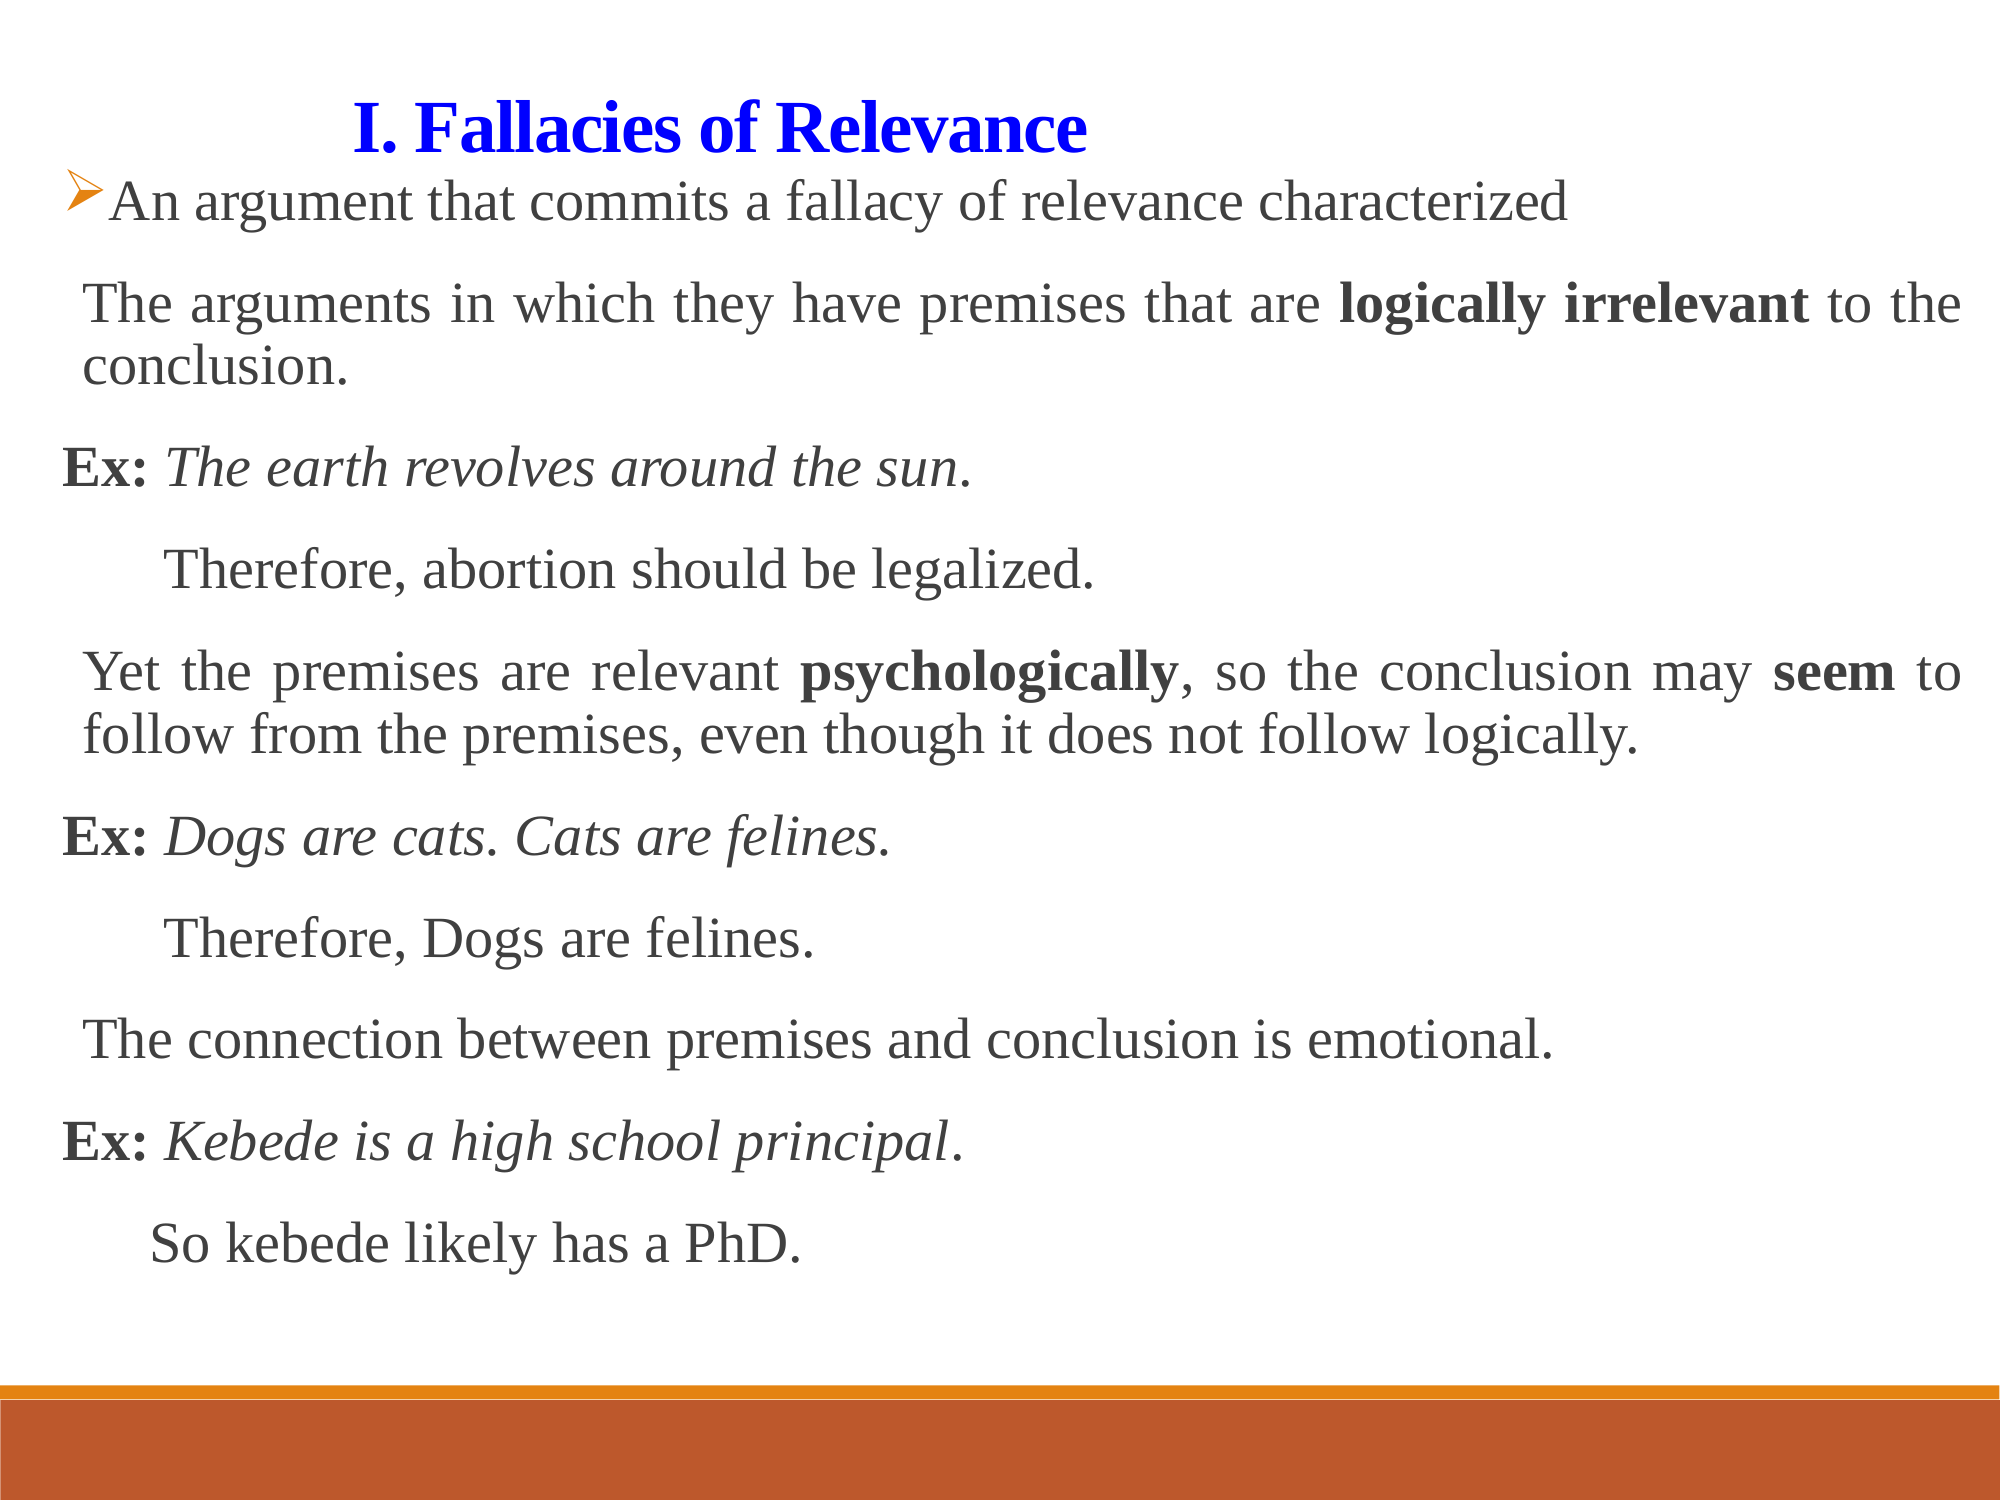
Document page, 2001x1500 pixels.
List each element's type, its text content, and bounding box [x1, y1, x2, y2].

title I. Fallacies of Relevance [337, 0, 1800, 162]
list An argument that commits a fallacy of relevance characterized The arguments in which they have premises that are logically irrelevant to the conclusion. Ex: The earth revolves around the sun. Therefore, abortion should be legalized. Yet the premises are relevant psychologically, so the conclusion may seem to follow from the premises, even though it does not follow logically. Ex: Dogs are cats. Cats are felines. Therefore, Dogs are felines. The connection between premises and conclusion is emotional. Ex: Kebede is a high school principal. So kebede likely has a PhD. [62, 162, 1963, 1357]
